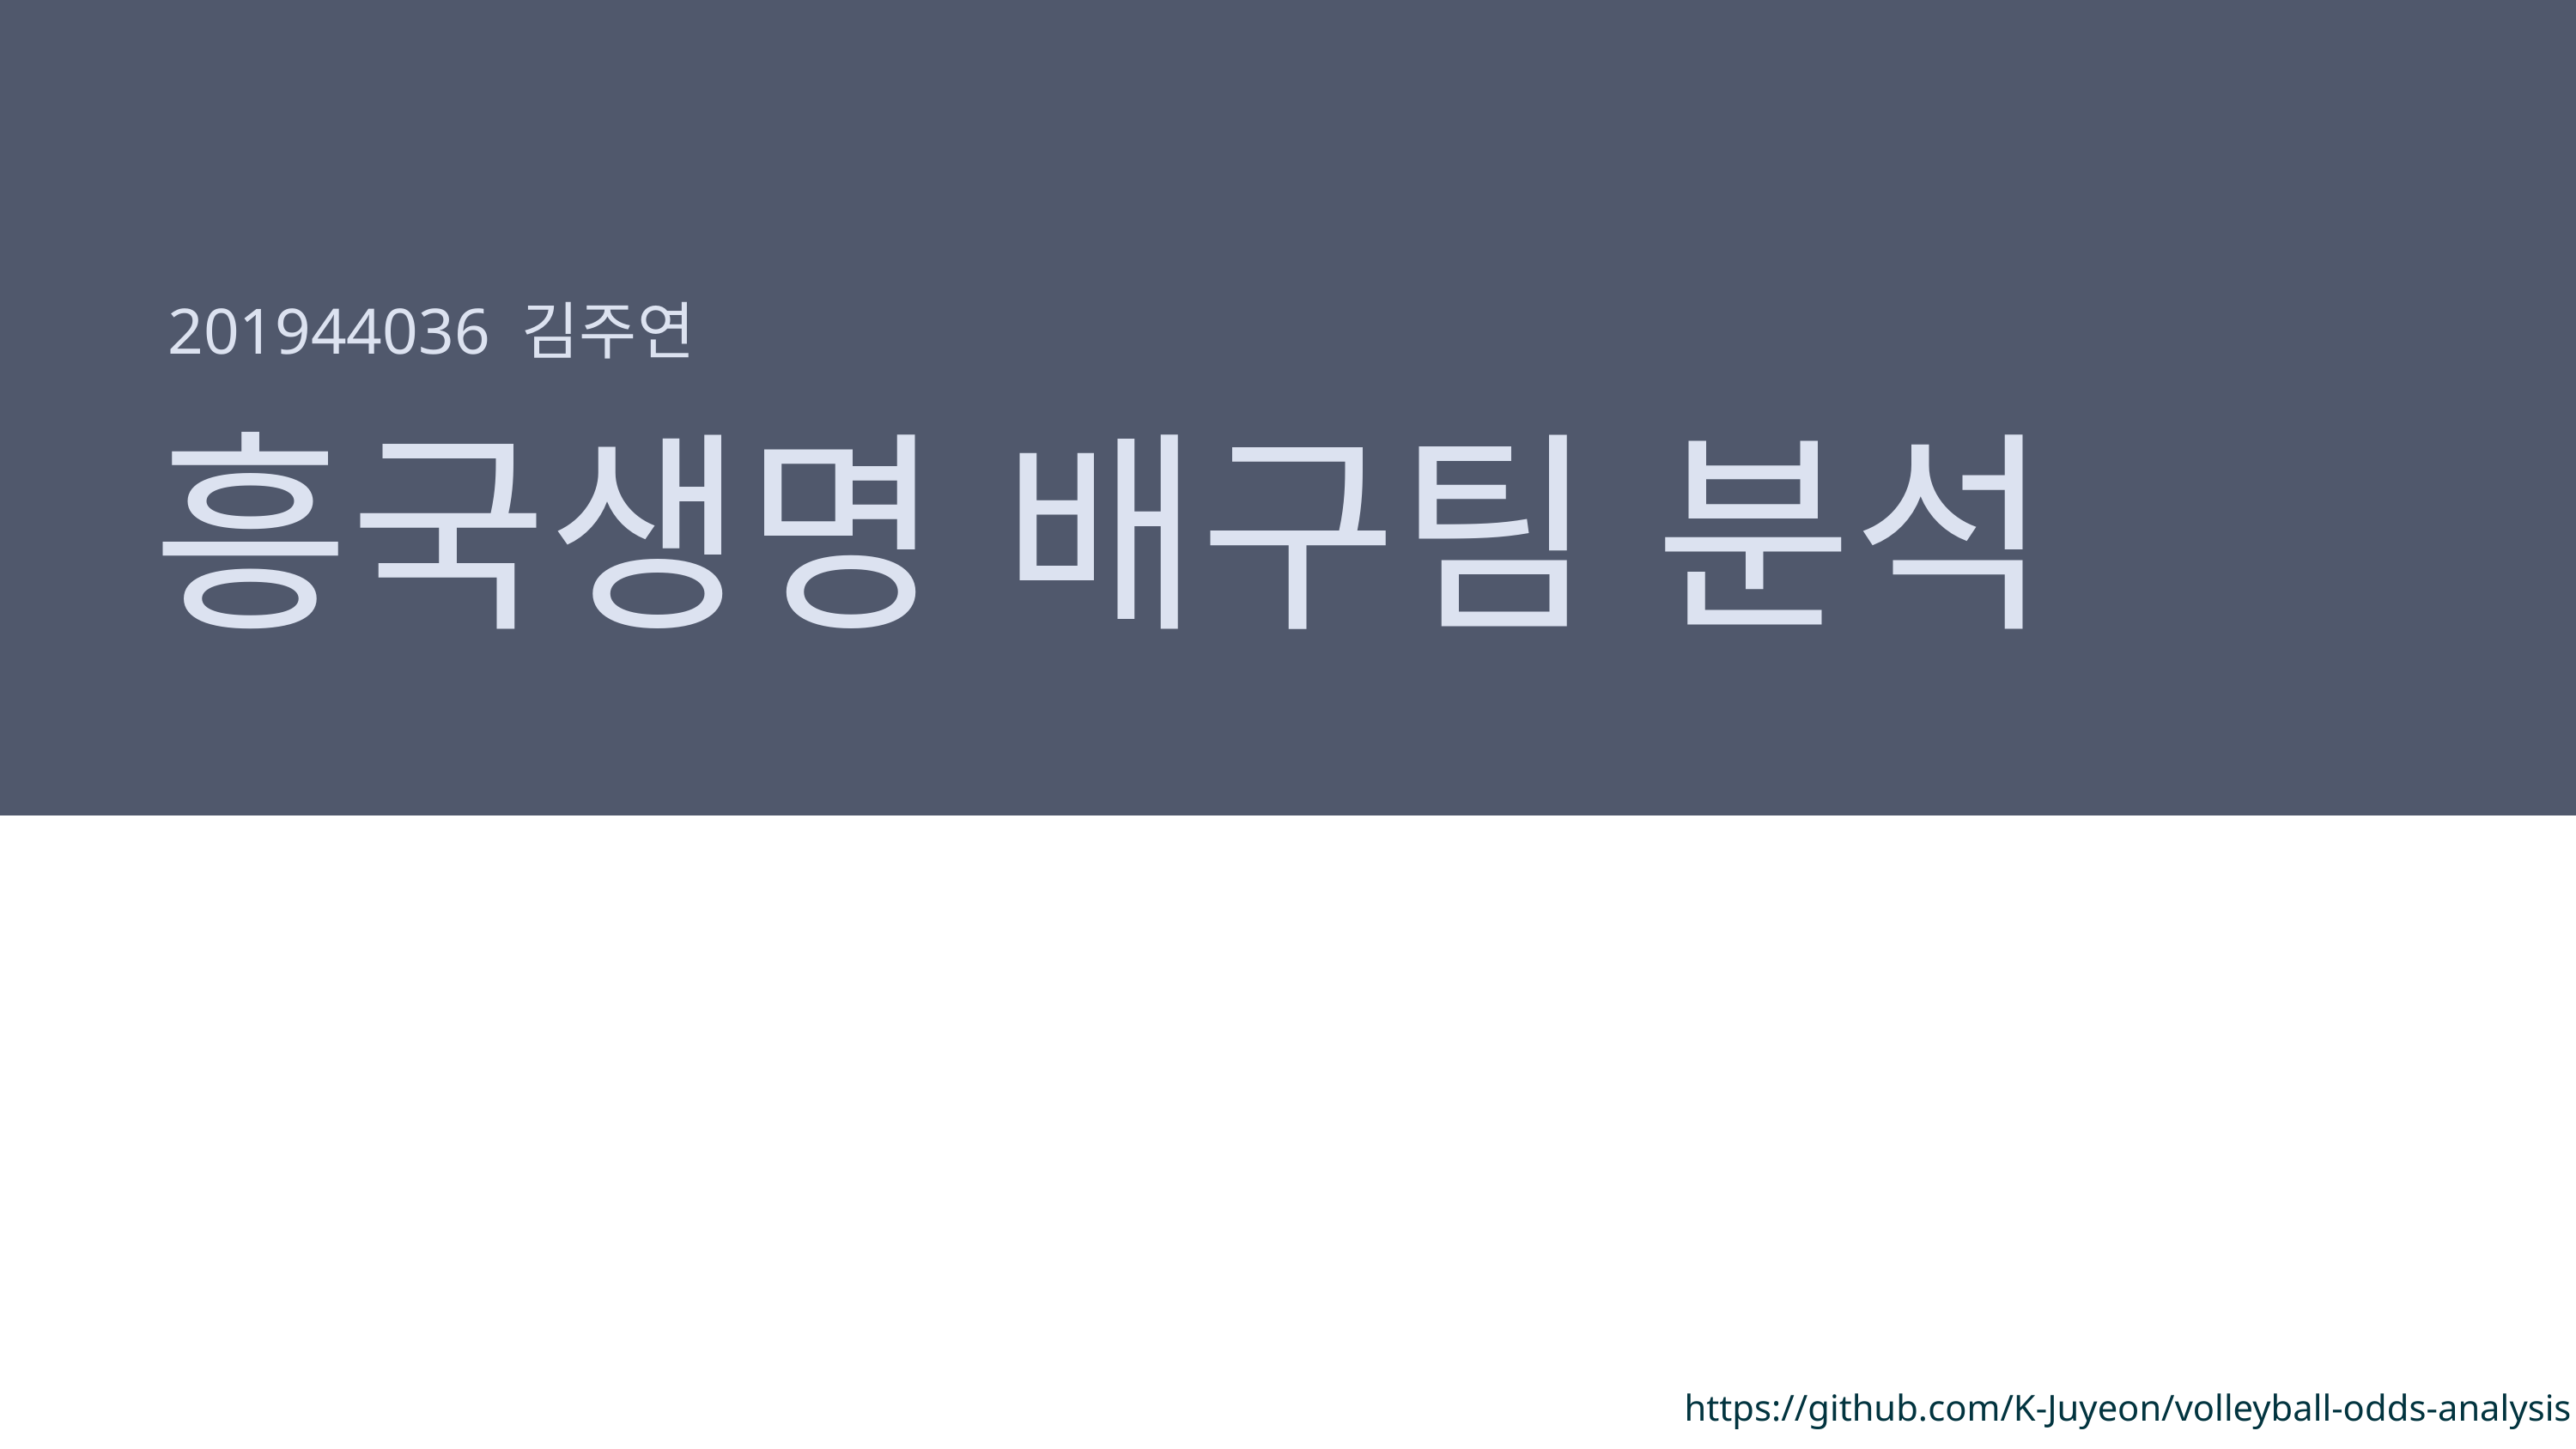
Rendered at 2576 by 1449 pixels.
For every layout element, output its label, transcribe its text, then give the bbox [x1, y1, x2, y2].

text_box [0, 0, 2576, 817]
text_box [1388, 809, 2345, 816]
text_box 흥국생명 배구팀 분석 [139, 391, 2345, 724]
text_box https://github.com/K-Juyeon/volleyball-odds-analysis [1671, 1379, 2576, 1434]
text_box 201944036 김주연 [155, 285, 1262, 391]
